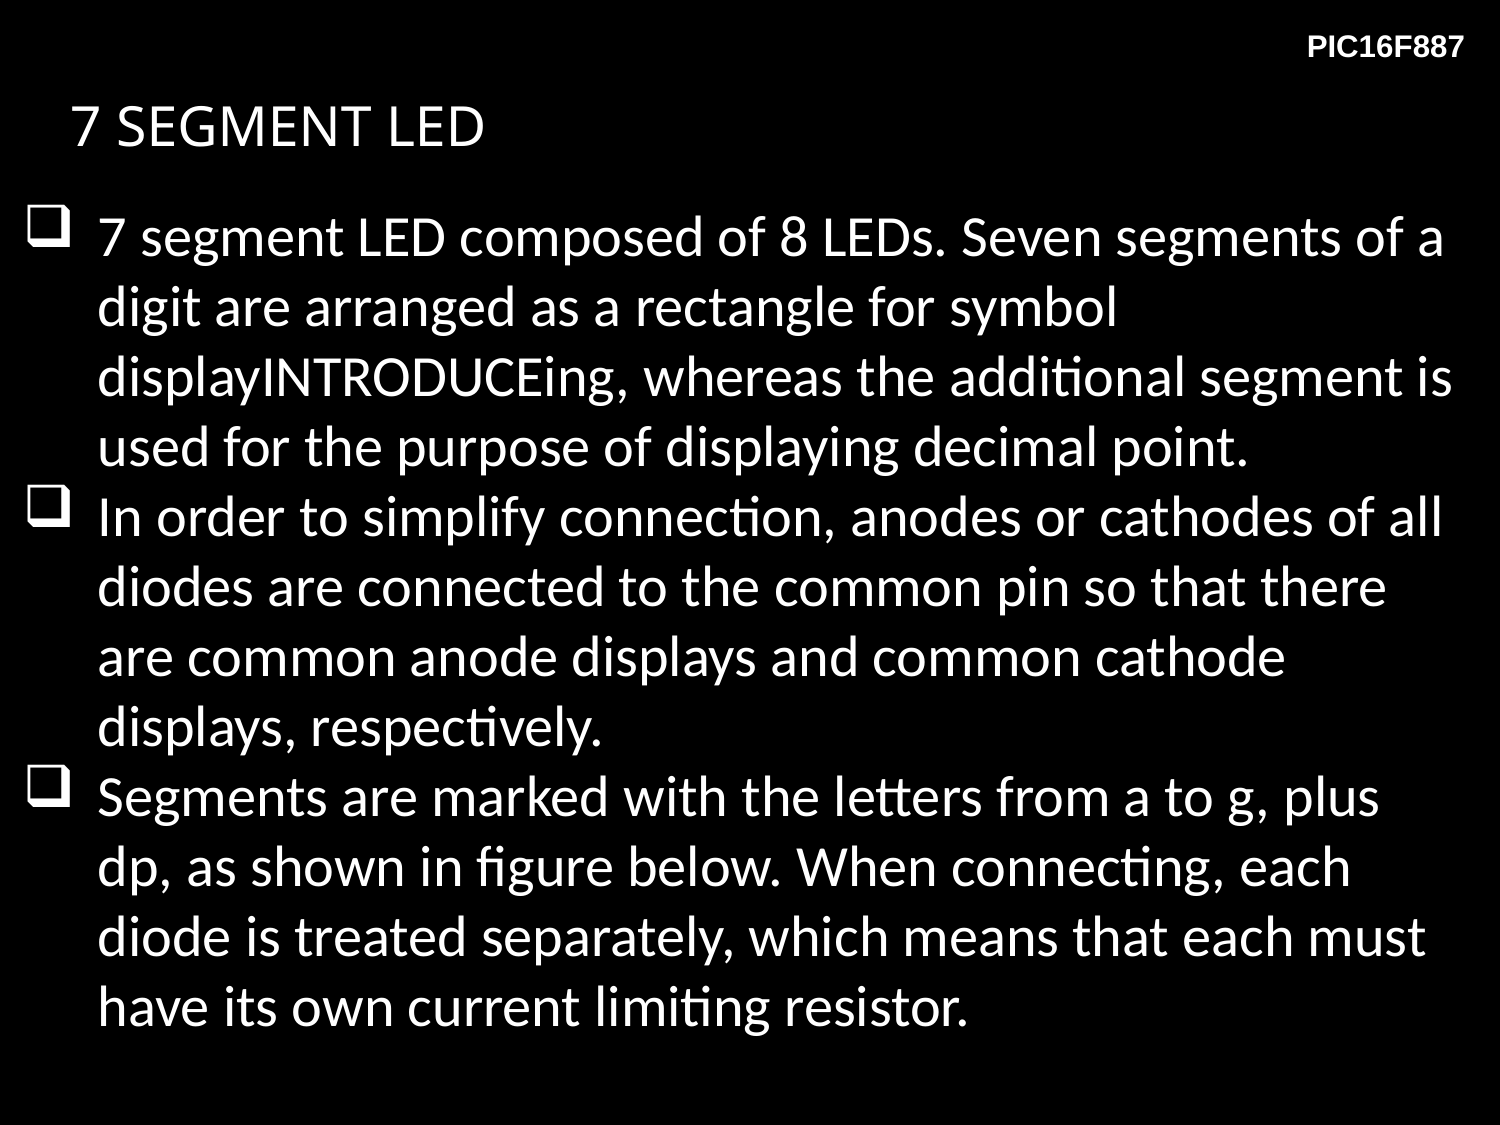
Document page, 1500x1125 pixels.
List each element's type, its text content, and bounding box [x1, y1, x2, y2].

title 7 SEGMENT LED [55, 91, 1393, 167]
text_box 7 segment LED composed of 8 LEDs. Seven segments of a digit are arranged as a rectangle for symbol displayINTRODUCEing, whereas the additional segment is used for the purpose of displaying decimal point. In order to simplify connection, anodes or cathodes of all diodes are connected to the common pin so that there are common anode displays and common cathode displays, respectively. Segments are marked with the letters from a to g, plus dp, as shown in figure below. When connecting, each diode is treated separately, which means that each must have its own current limiting resistor. [8, 190, 1483, 1046]
